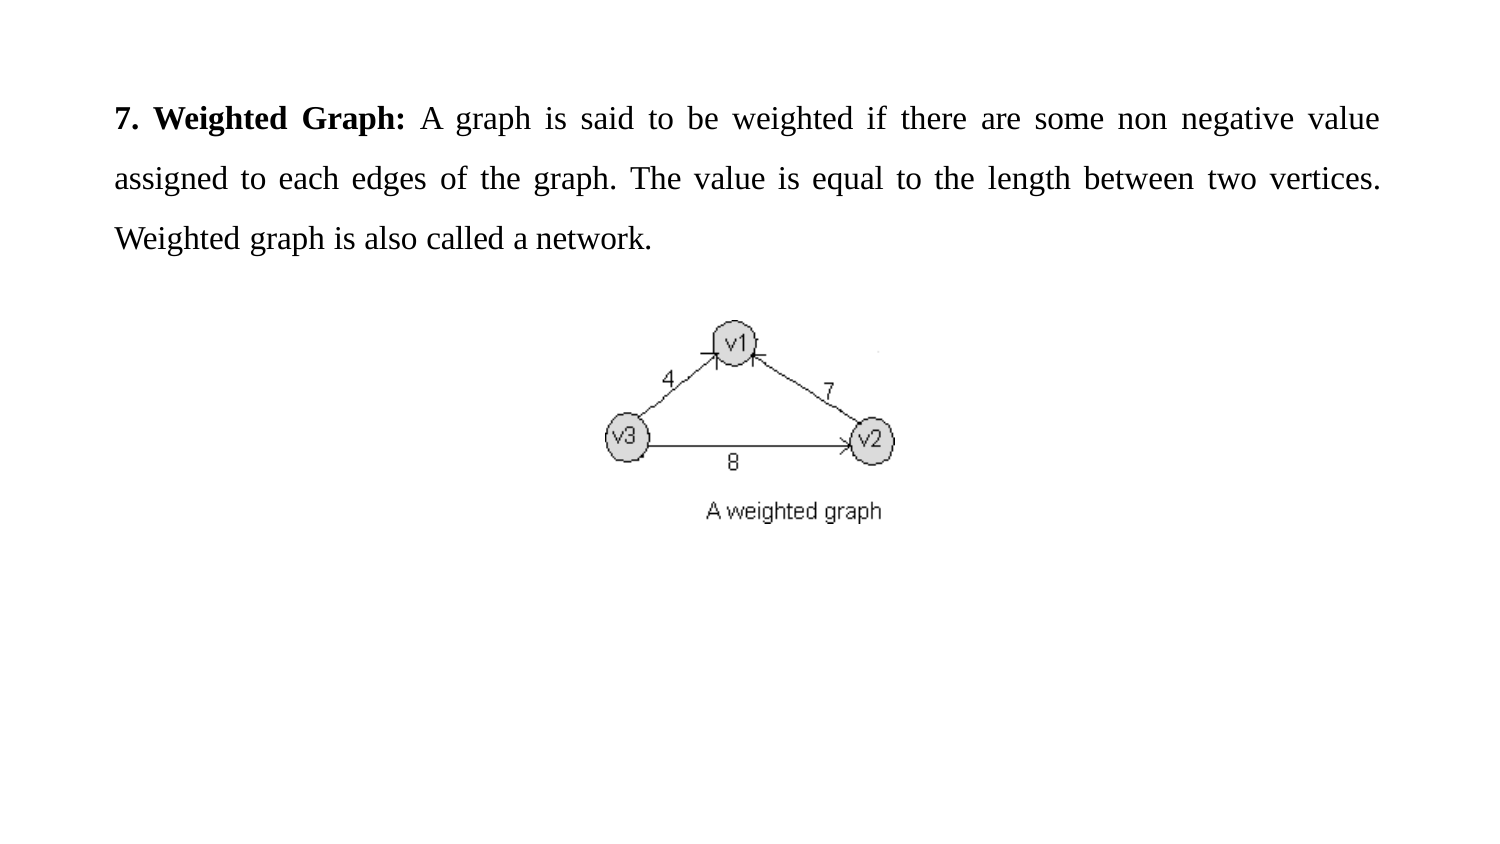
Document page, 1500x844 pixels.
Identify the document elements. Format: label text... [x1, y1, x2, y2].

text_box 7. Weighted Graph: A graph is said to be weighted if there are some non negative value assigned to each edges of the graph. The value is equal to the length between two vertices. Weighted graph is also called a network. [112, 74, 1395, 257]
picture [605, 319, 895, 524]
